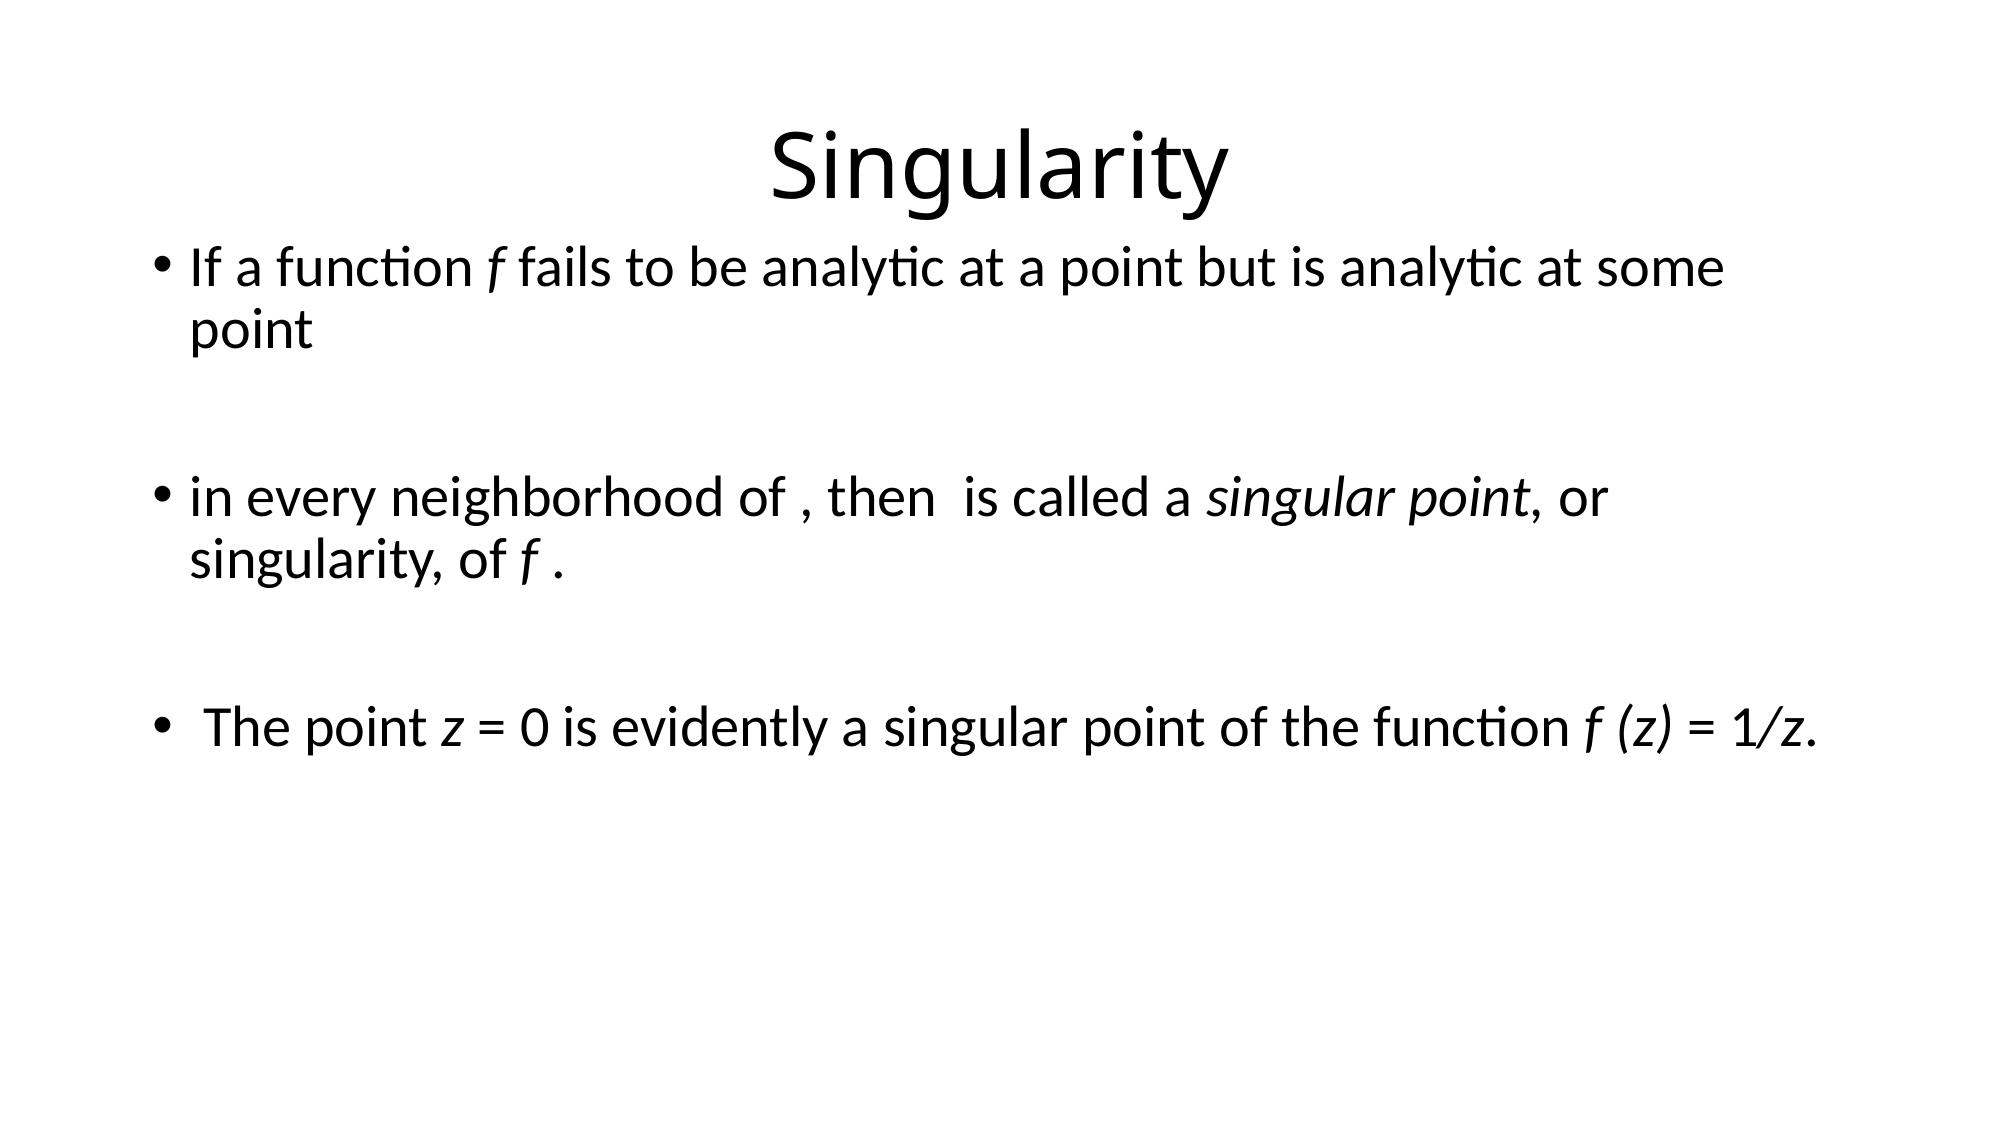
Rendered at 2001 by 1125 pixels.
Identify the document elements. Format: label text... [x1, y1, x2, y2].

title Singularity [137, 59, 1863, 278]
